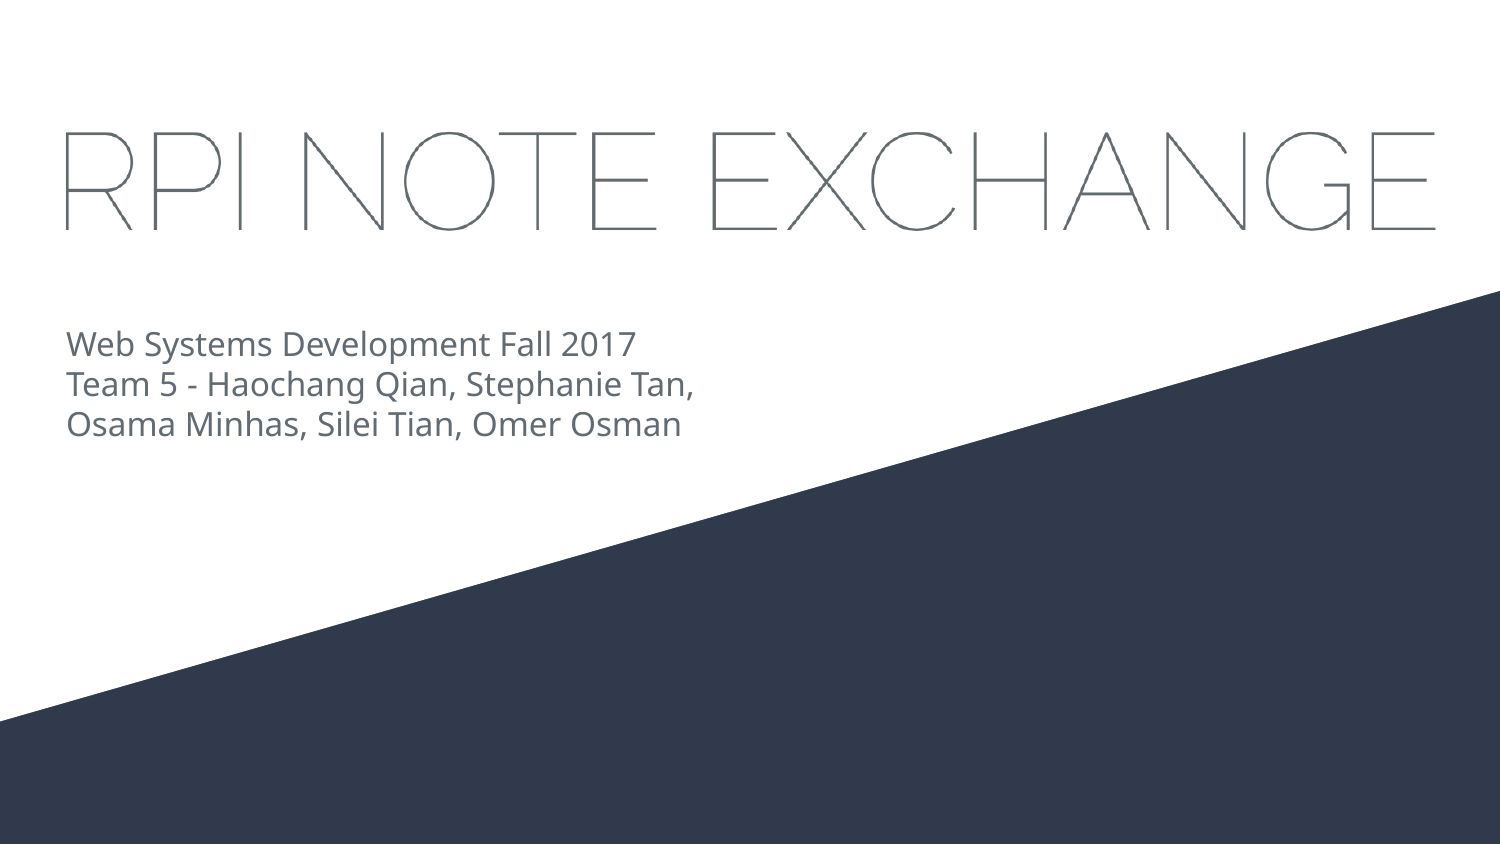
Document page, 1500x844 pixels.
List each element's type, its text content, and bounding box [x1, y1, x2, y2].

picture [24, 105, 1476, 271]
subtitle Web Systems Development Fall 2017 Team 5 - Haochang Qian, Stephanie Tan, Osama Minhas, Silei Tian, Omer Osman [51, 308, 748, 469]
